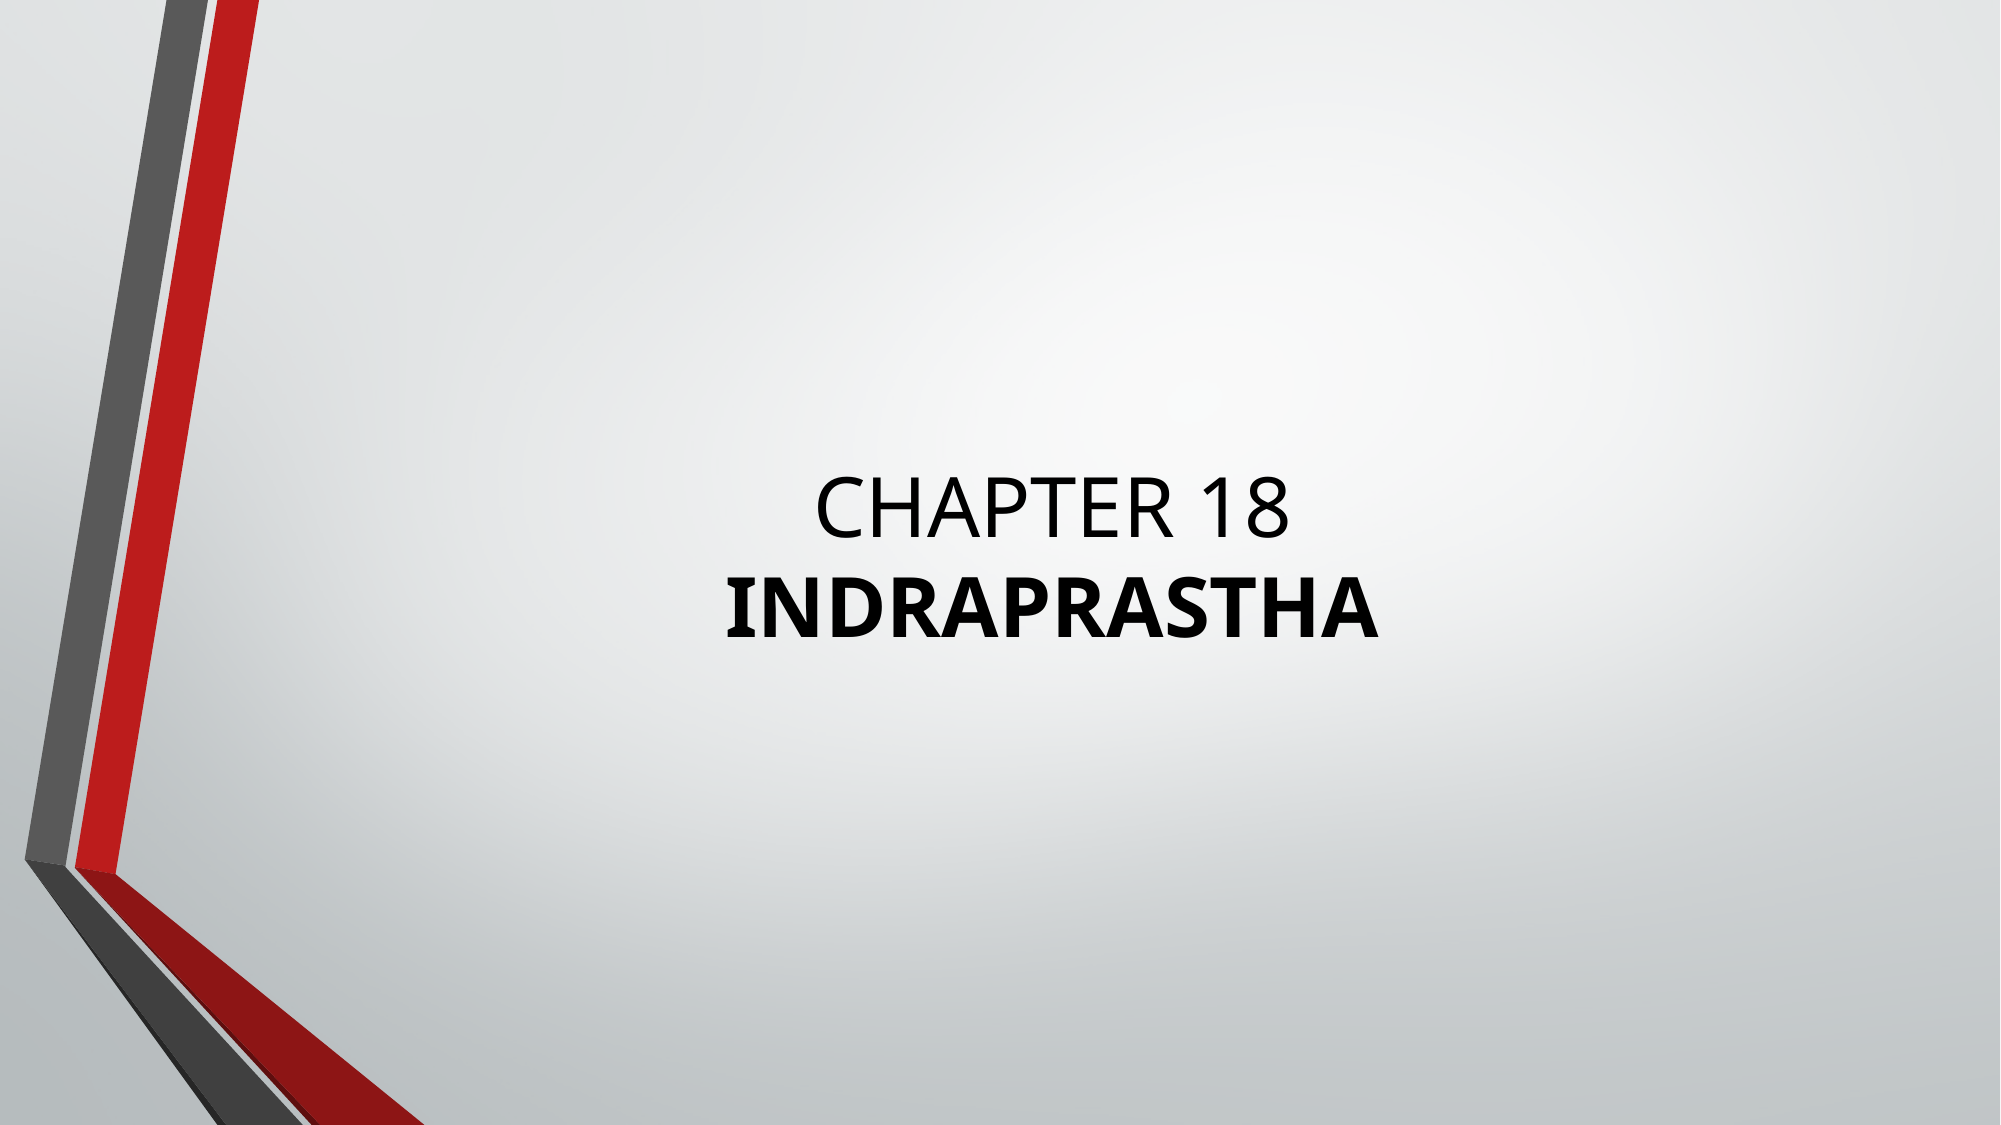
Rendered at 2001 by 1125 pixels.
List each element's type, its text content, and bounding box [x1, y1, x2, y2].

title CHAPTER 18 INDRAPRASTHA [230, 410, 1875, 698]
